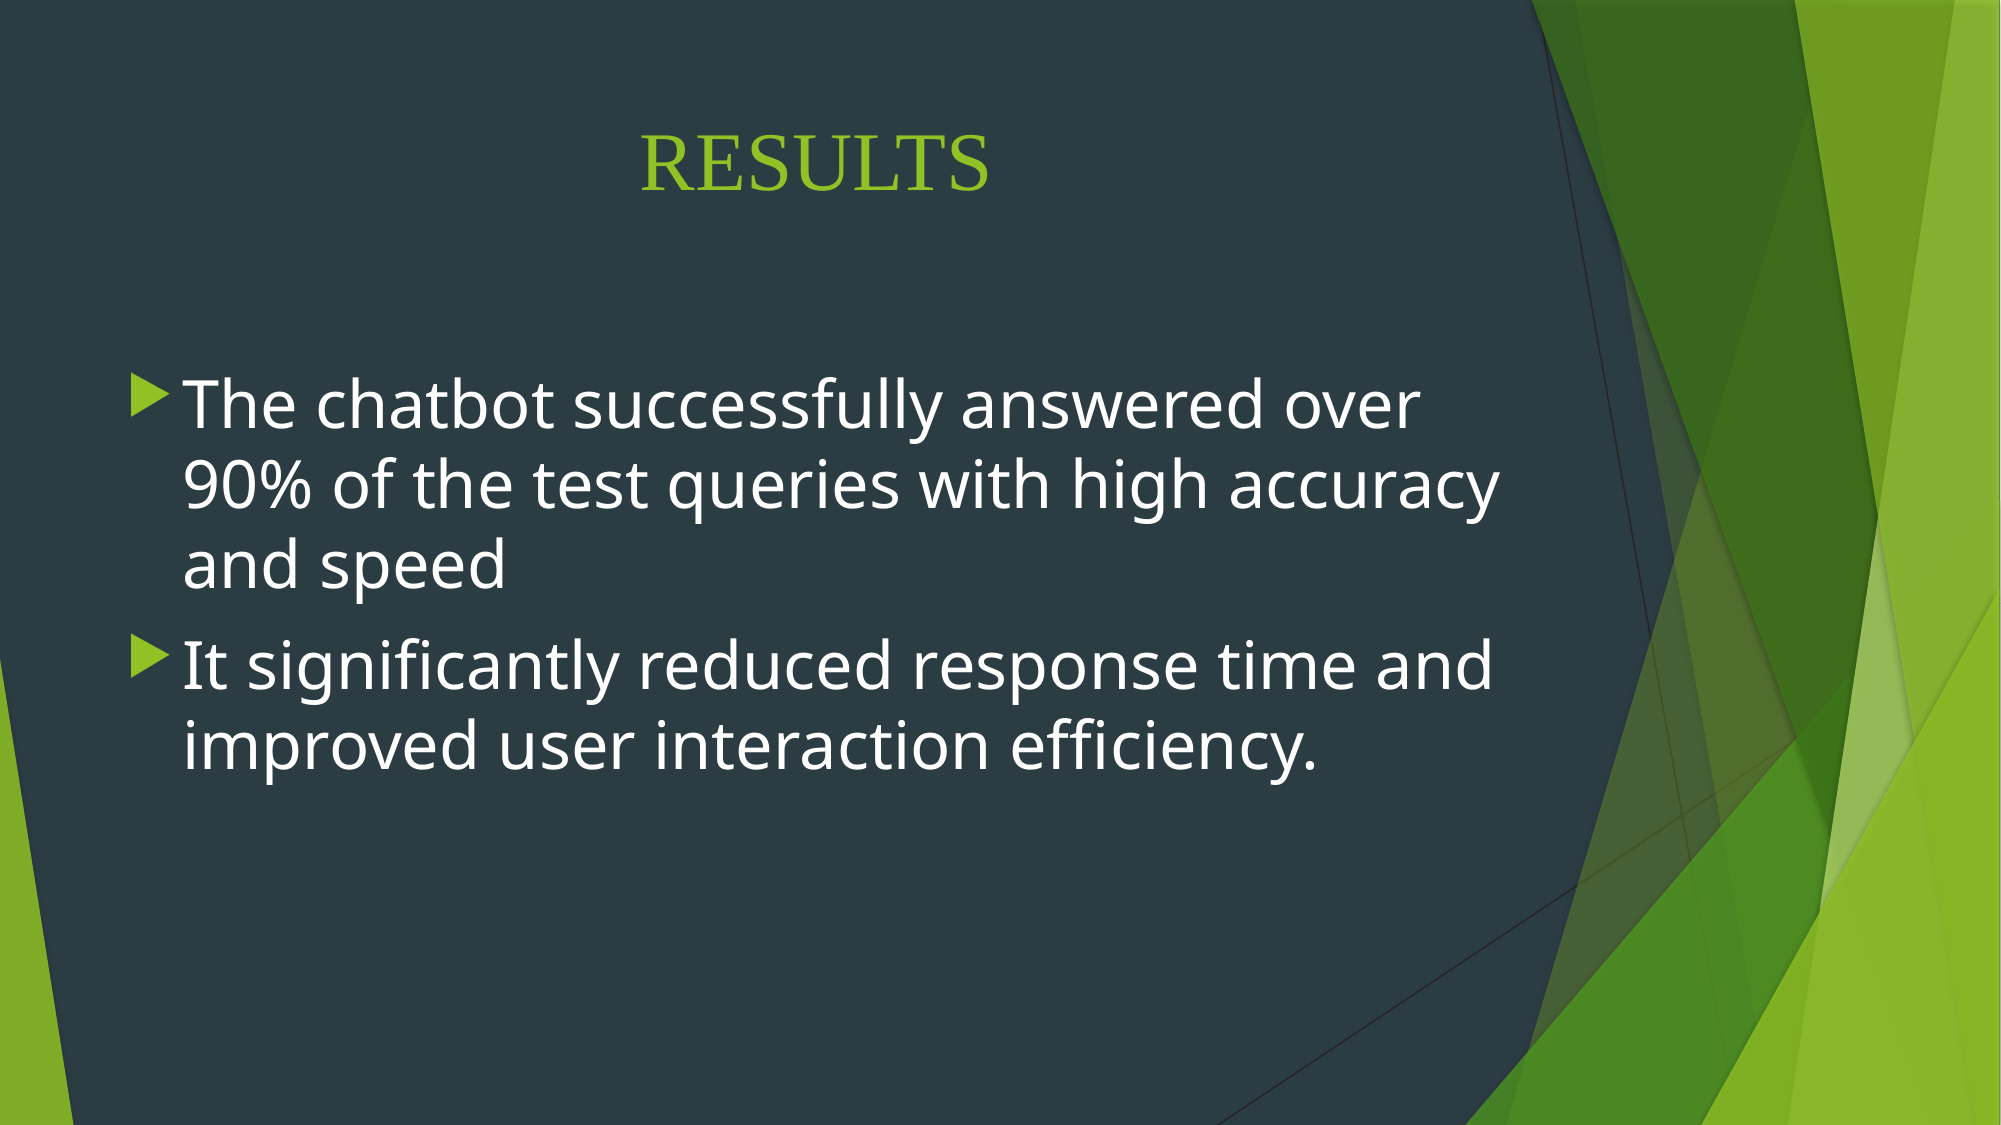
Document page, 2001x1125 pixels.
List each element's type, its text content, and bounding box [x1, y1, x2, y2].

title RESULTS [111, 99, 1522, 317]
list The chatbot successfully answered over 90% of the test queries with high accuracy and speed It significantly reduced response time and improved user interaction efficiency. [111, 354, 1522, 992]
